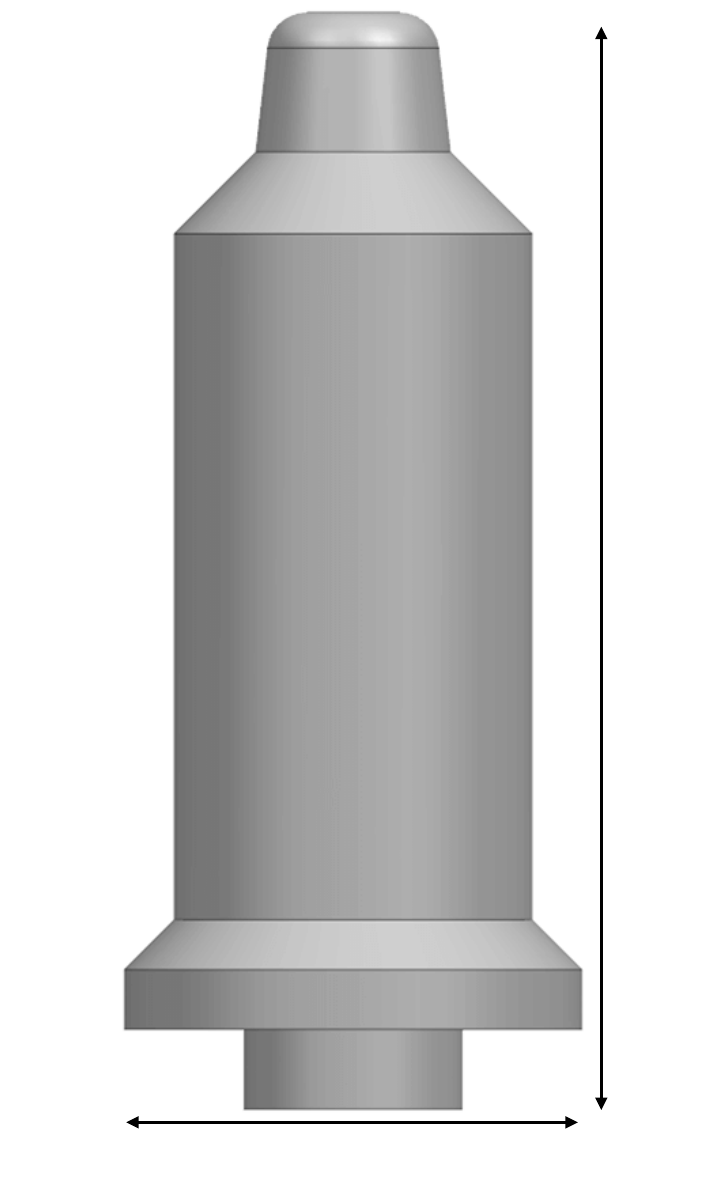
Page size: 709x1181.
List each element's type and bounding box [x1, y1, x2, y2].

picture [82, 0, 626, 1123]
